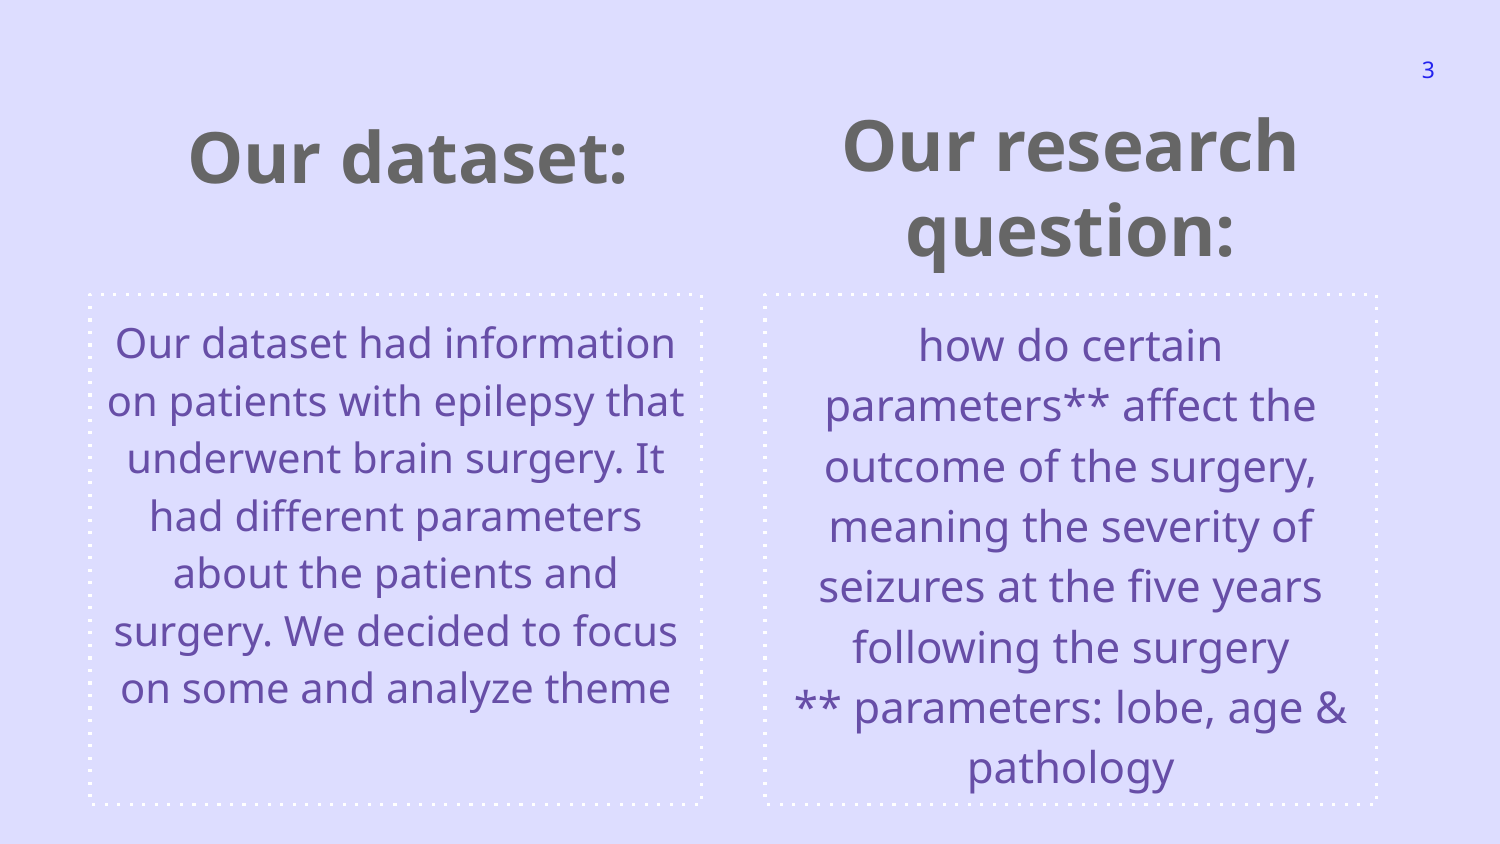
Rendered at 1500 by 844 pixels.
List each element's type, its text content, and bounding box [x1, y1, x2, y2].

slide_number ‹#› [1392, 41, 1450, 71]
list Our research question: [739, 85, 1402, 255]
list Our dataset: [77, 97, 740, 268]
list how do certain parameters** affect the outcome of the surgery, meaning the severity of seizures at the five years following the surgery ** parameters: lobe, age & pathology [765, 294, 1377, 805]
list Our dataset had information on patients with epilepsy that underwent brain surgery. It had different parameters about the patients and surgery. We decided to focus on some and analyze theme [90, 294, 702, 805]
